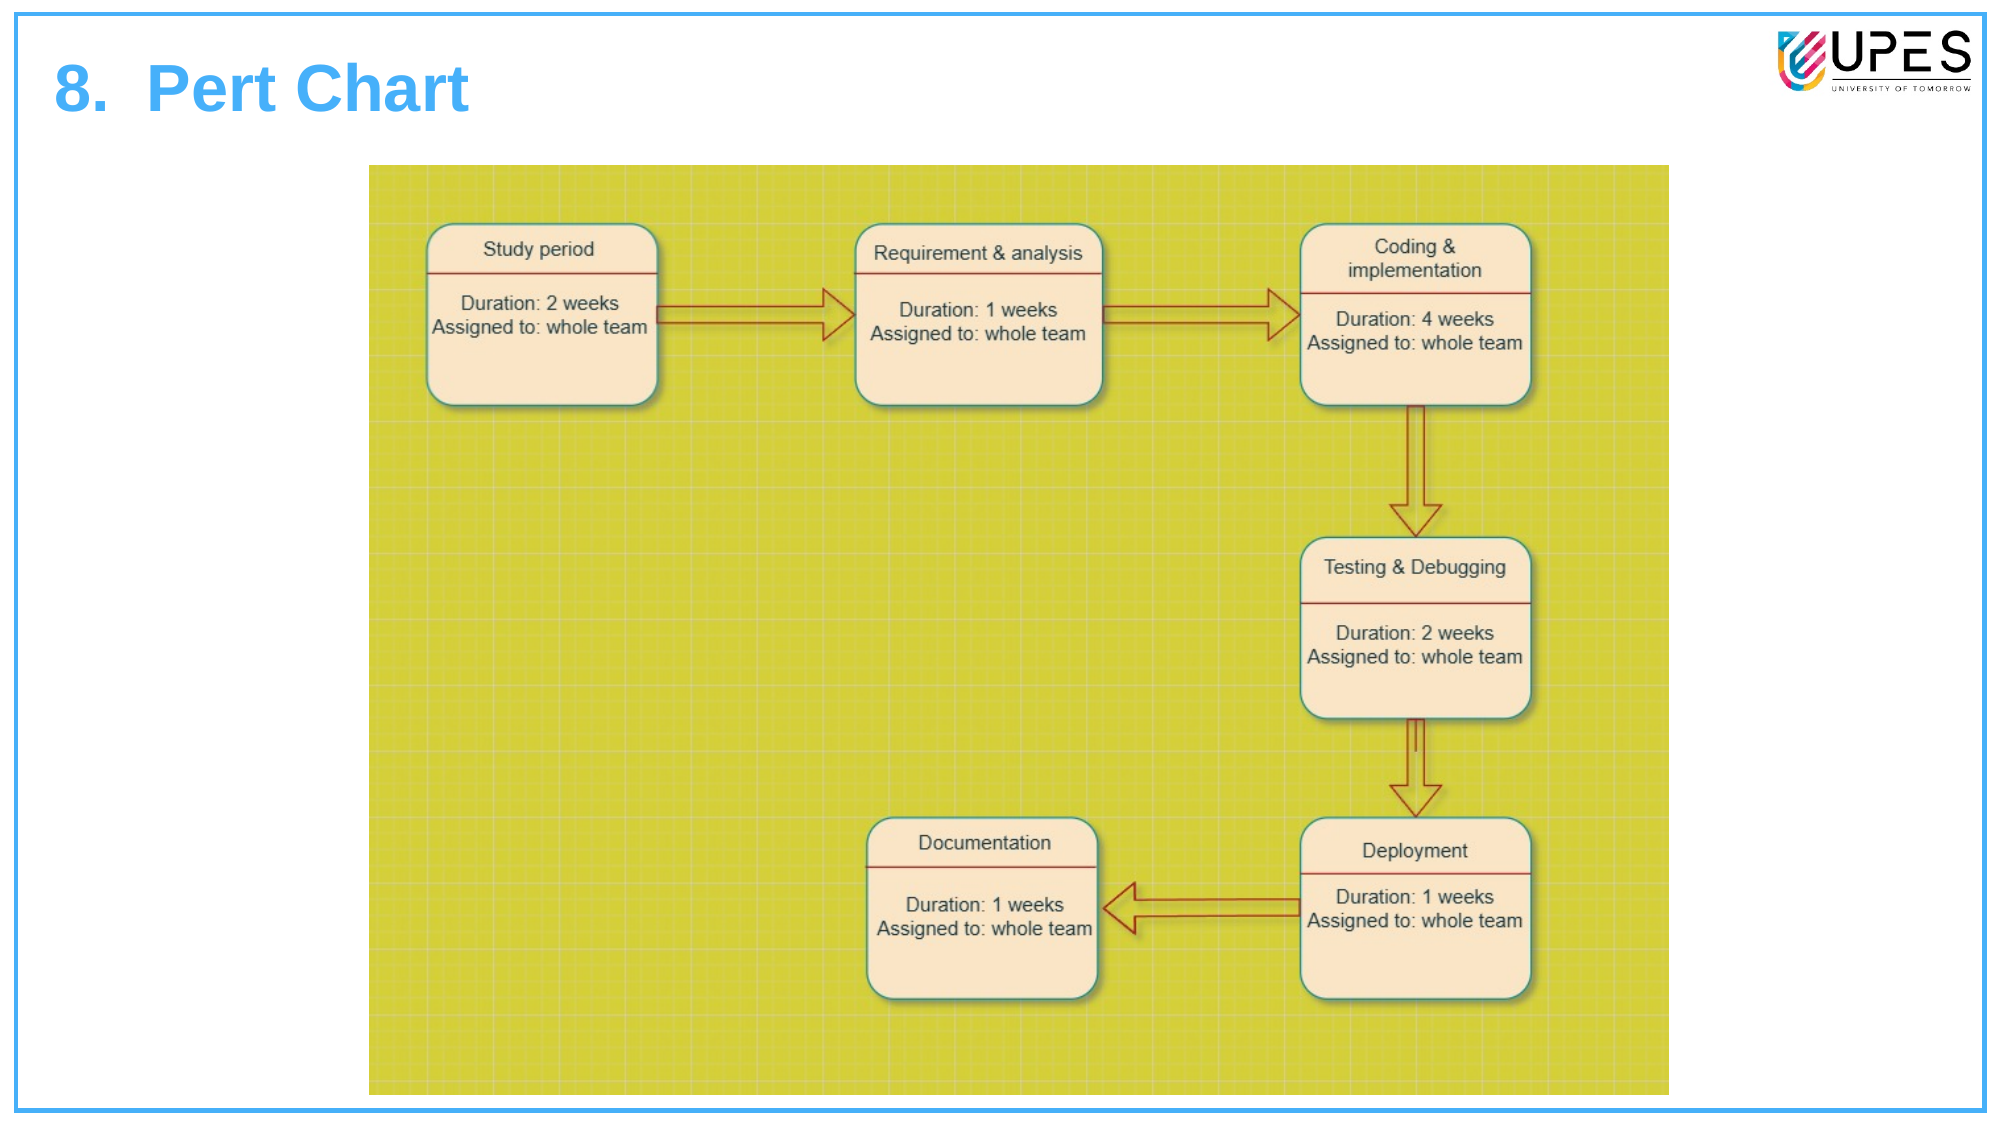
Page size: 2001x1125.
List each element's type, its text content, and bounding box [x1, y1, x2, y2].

text_box 8. Pert Chart [47, 37, 1268, 132]
picture [368, 165, 1669, 1095]
picture [1758, 21, 1978, 110]
